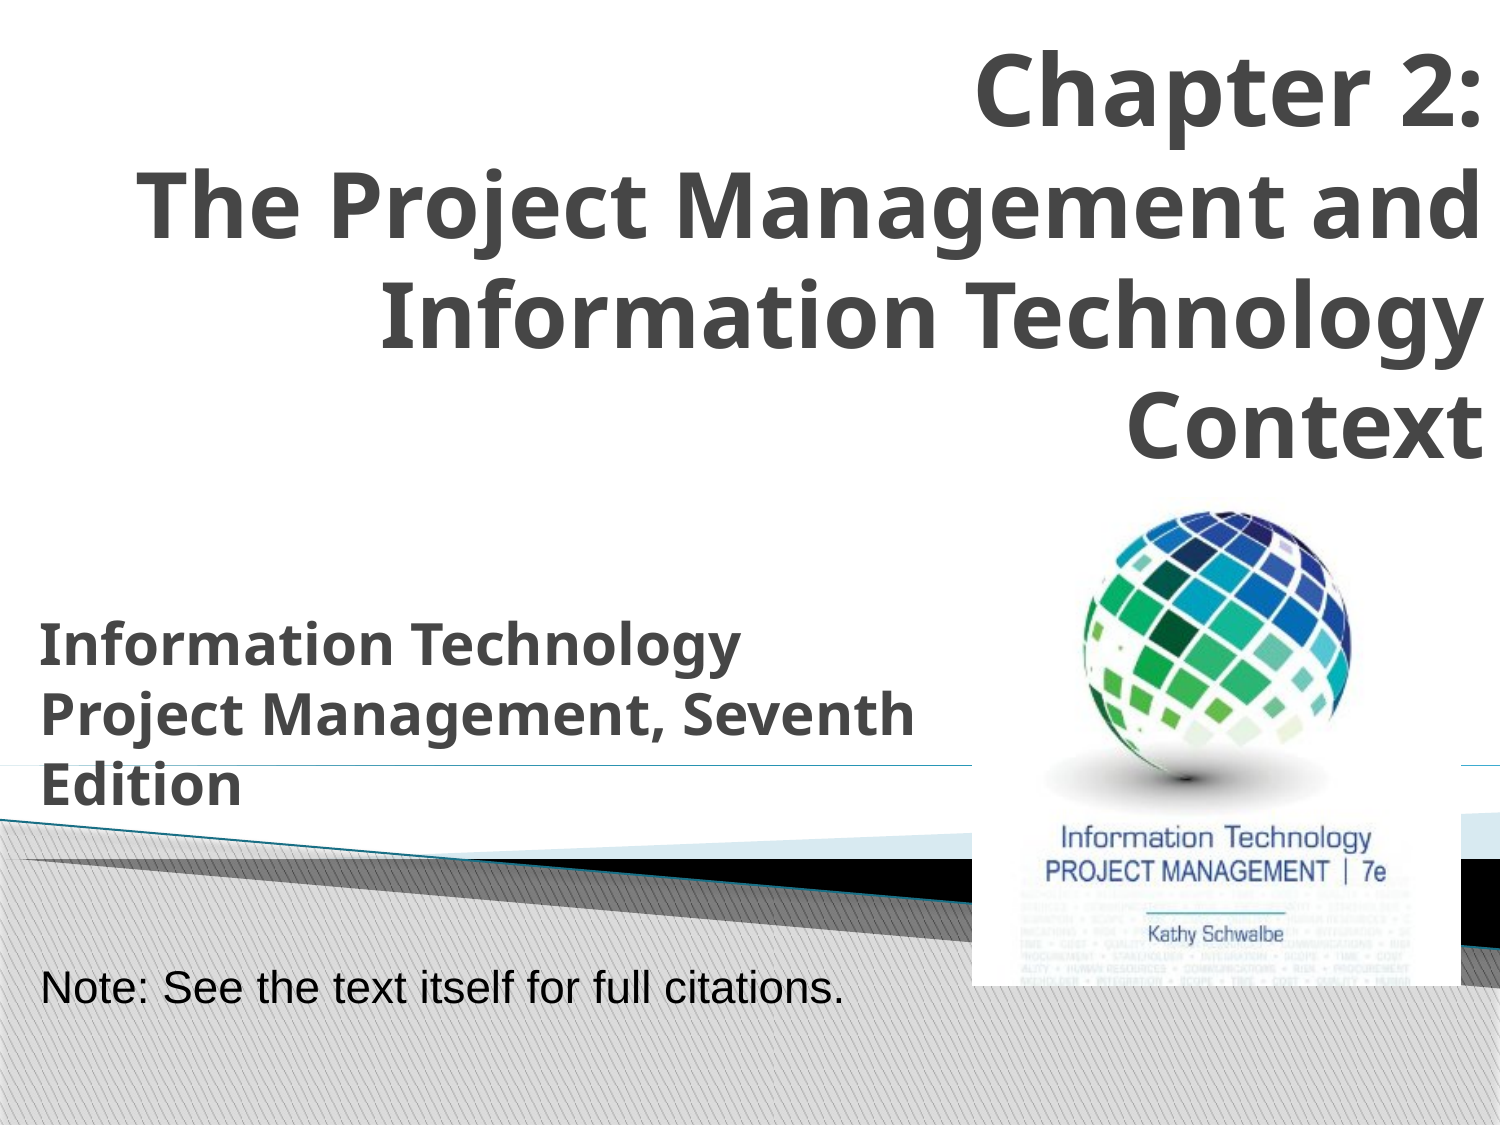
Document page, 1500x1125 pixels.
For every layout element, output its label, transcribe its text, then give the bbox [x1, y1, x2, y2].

title Chapter 2: The Project Management and Information Technology Context [0, 262, 1500, 484]
text_box Information Technology Project Management, Seventh Edition [24, 599, 966, 822]
picture [5, 497, 1500, 989]
text_box Note: See the text itself for full citations. [25, 950, 861, 1020]
